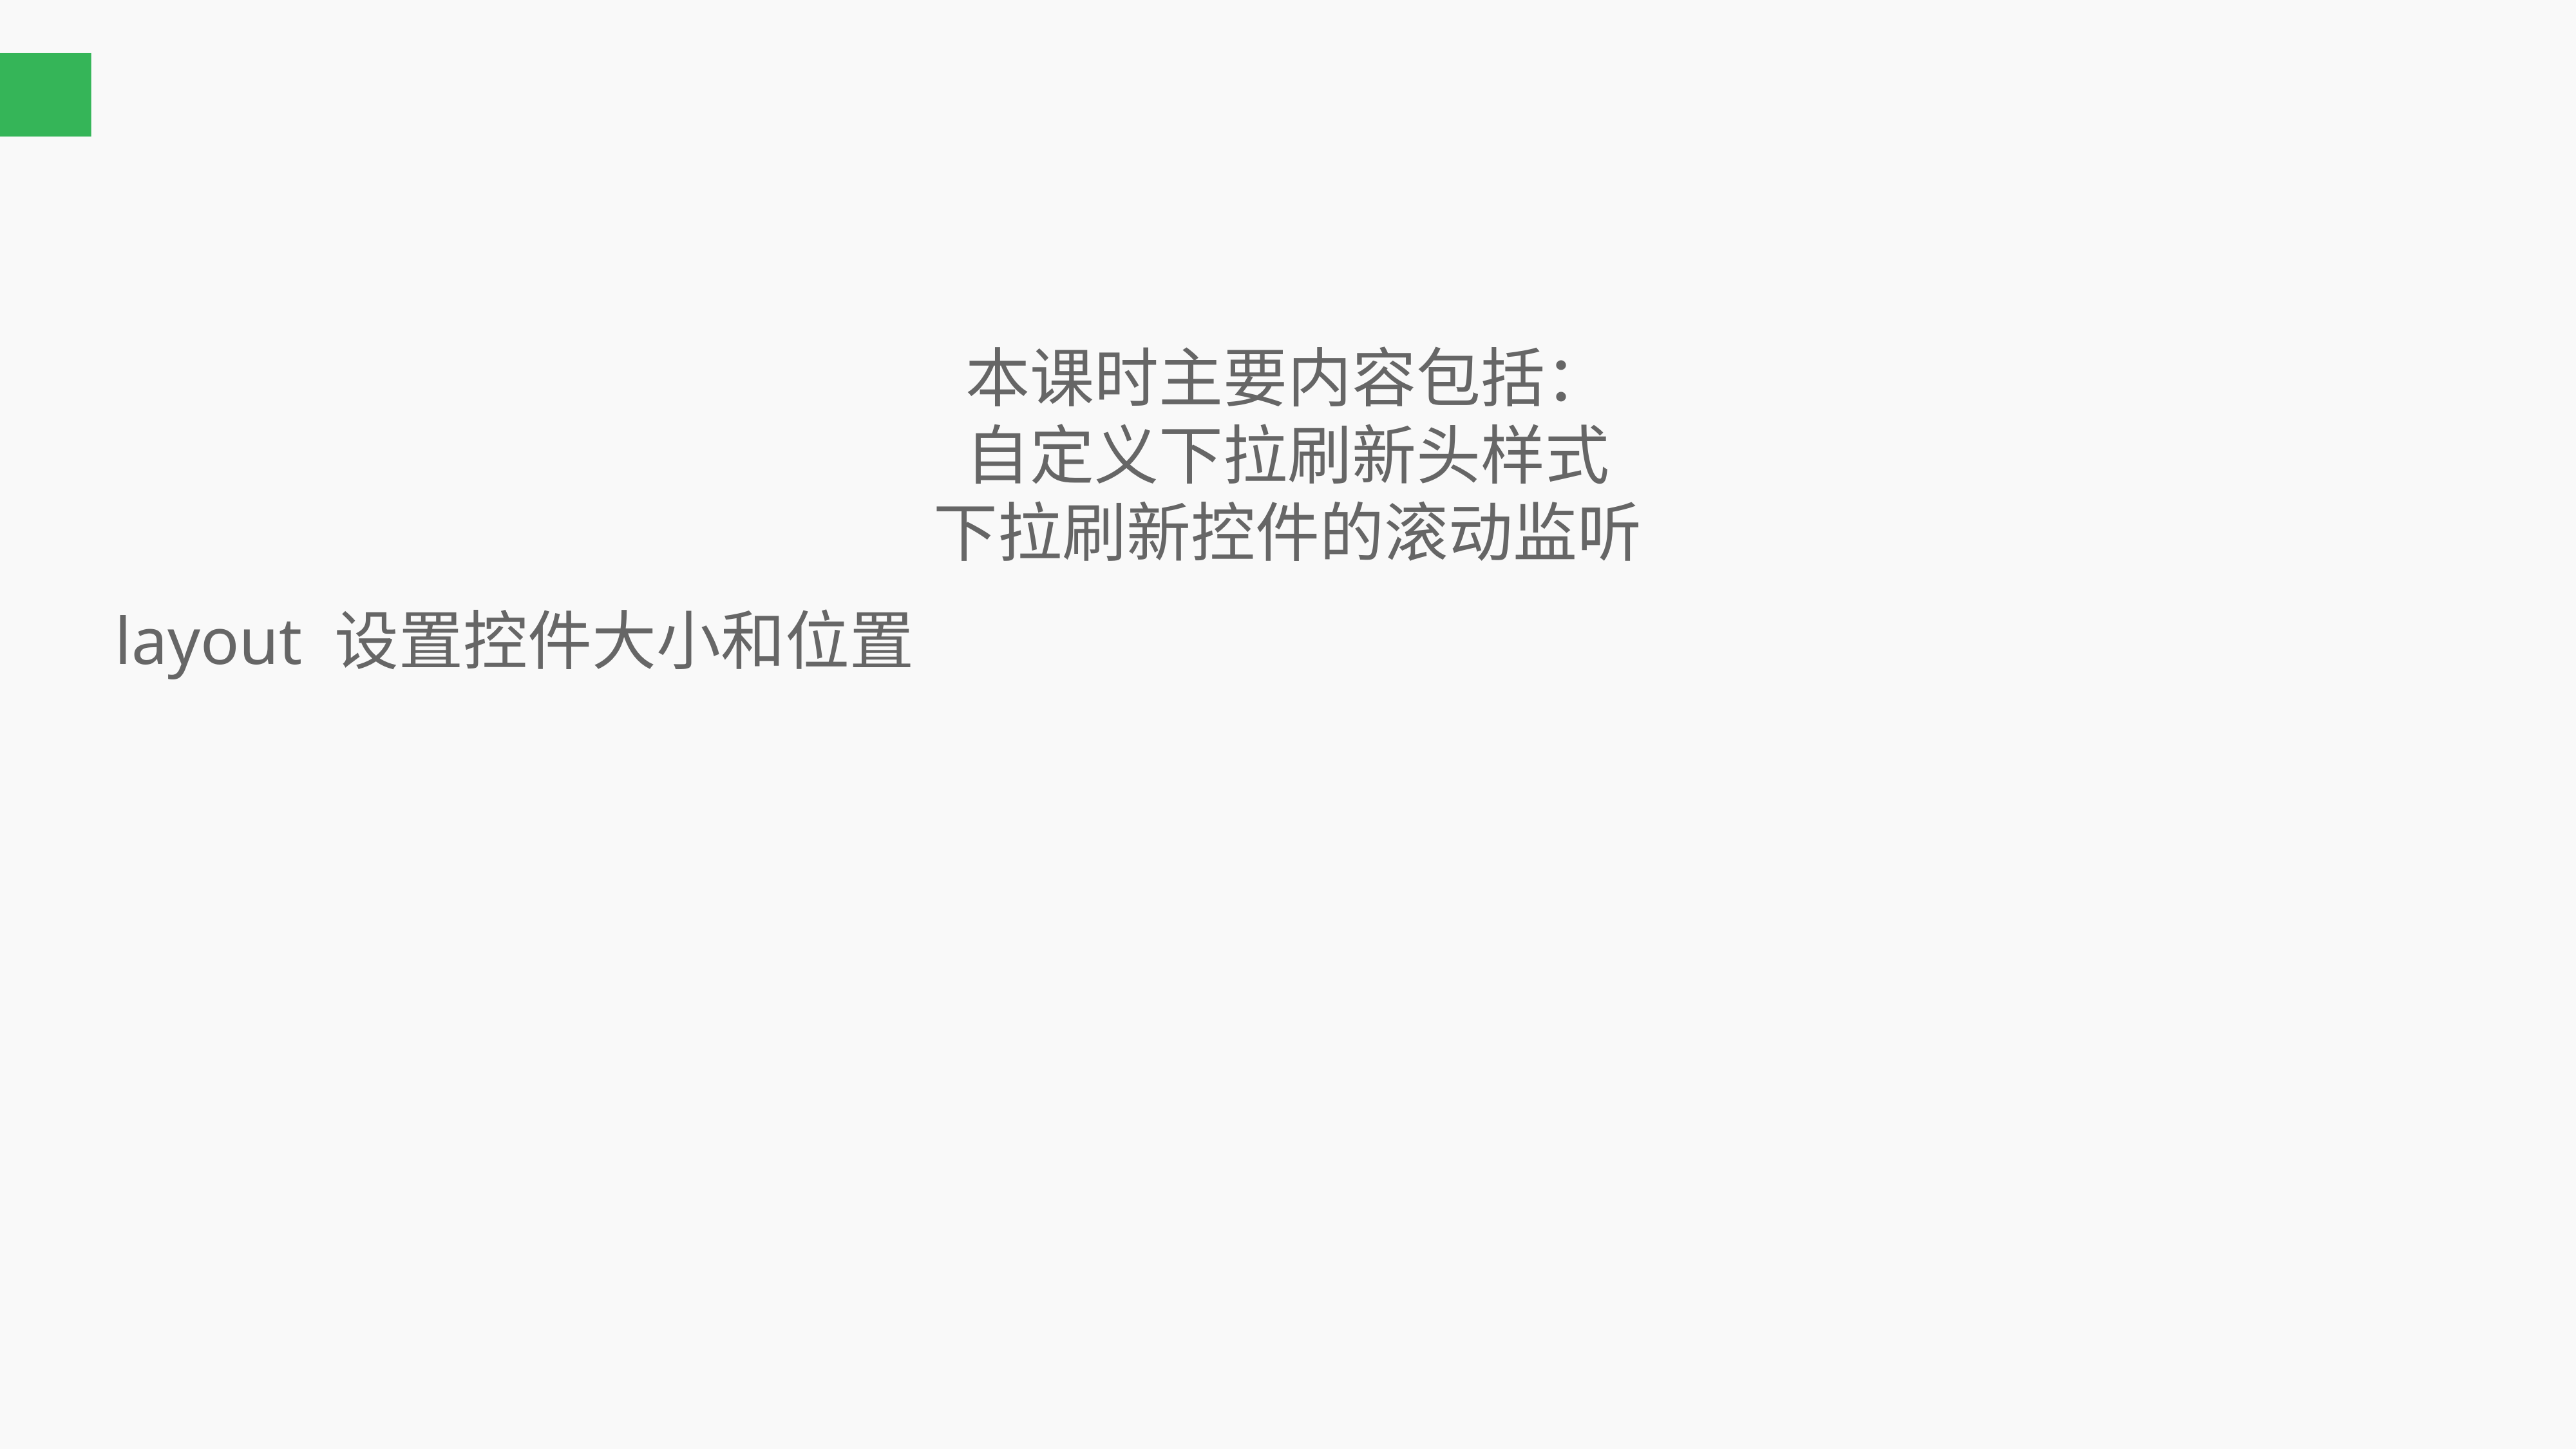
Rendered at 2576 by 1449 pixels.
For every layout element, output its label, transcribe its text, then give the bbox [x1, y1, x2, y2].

subtitle 本课时主要内容包括： 自定义下拉刷新头样式 下拉刷新控件的滚动监听 layout 设置控件大小和位置 [115, 337, 2461, 1424]
picture [0, 53, 91, 137]
